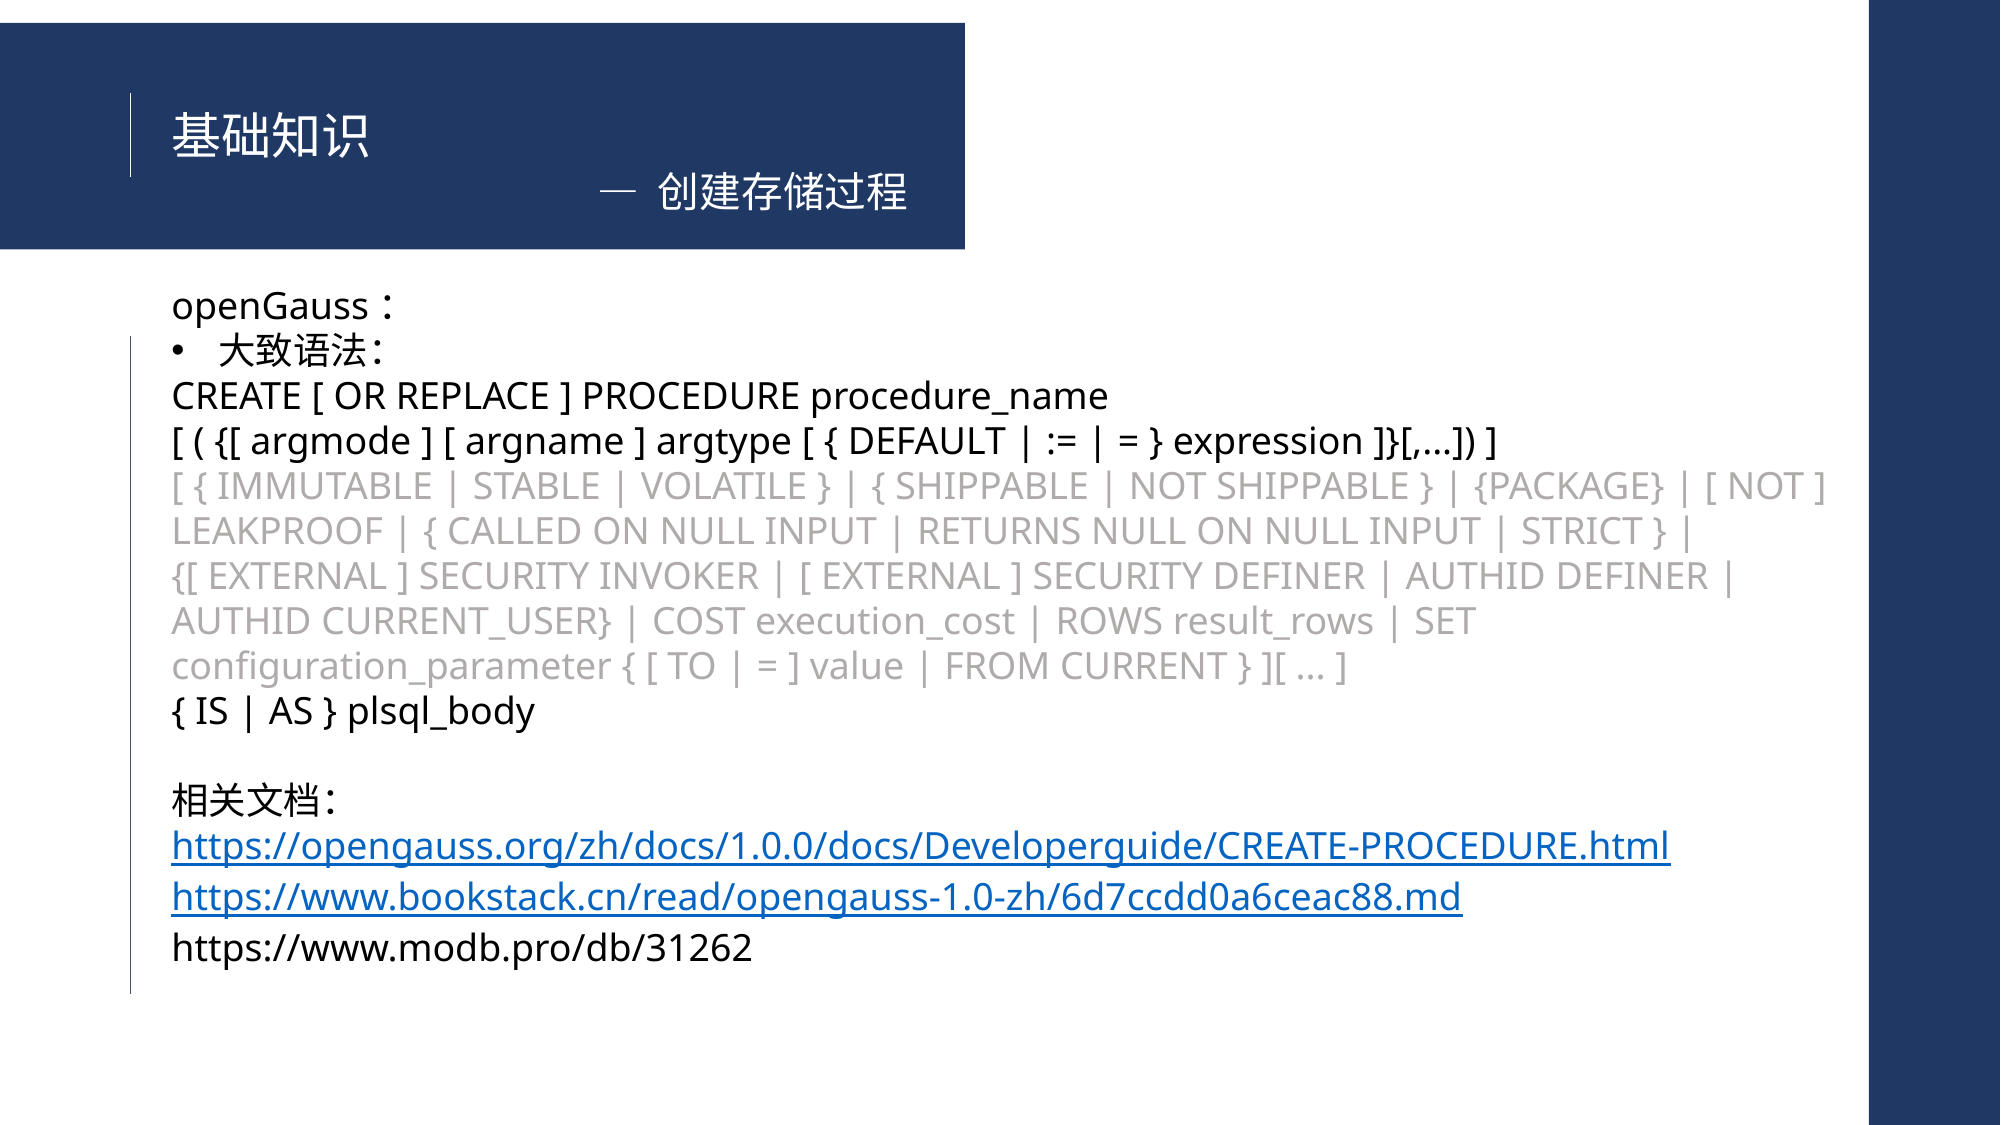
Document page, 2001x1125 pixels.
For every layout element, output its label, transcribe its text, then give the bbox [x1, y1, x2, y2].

text_box [1868, 0, 2000, 1125]
text_box openGauss： 大致语法： CREATE [ OR REPLACE ] PROCEDURE procedure_name [ ( {[ argmode ] [ argname ] argtype [ { DEFAULT | := | = } expression ]}[,...]) ] [ { IMMUTABLE | STABLE | VOLATILE } | { SHIPPABLE | NOT SHIPPABLE } | {PACKAGE} | [ NOT ] LEAKPROOF | { CALLED ON NULL INPUT | RETURNS NULL ON NULL INPUT | STRICT } | {[ EXTERNAL ] SECURITY INVOKER | [ EXTERNAL ] SECURITY DEFINER | AUTHID DEFINER | AUTHID CURRENT_USER} | COST execution_cost | ROWS result_rows | SET configuration_parameter { [ TO | = ] value | FROM CURRENT } ][ ... ] { IS | AS } plsql_body 相关文档： https://opengauss.org/zh/docs/1.0.0/docs/Developerguide/CREATE-PROCEDURE.html https://www.bookstack.cn/read/opengauss-1.0-zh/6d7ccdd0a6ceac88.md https://www.modb.pro/db/31262 [156, 274, 1869, 977]
text_box [0, 22, 966, 250]
text_box — 创建存储过程 [322, 158, 924, 273]
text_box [130, 93, 860, 178]
